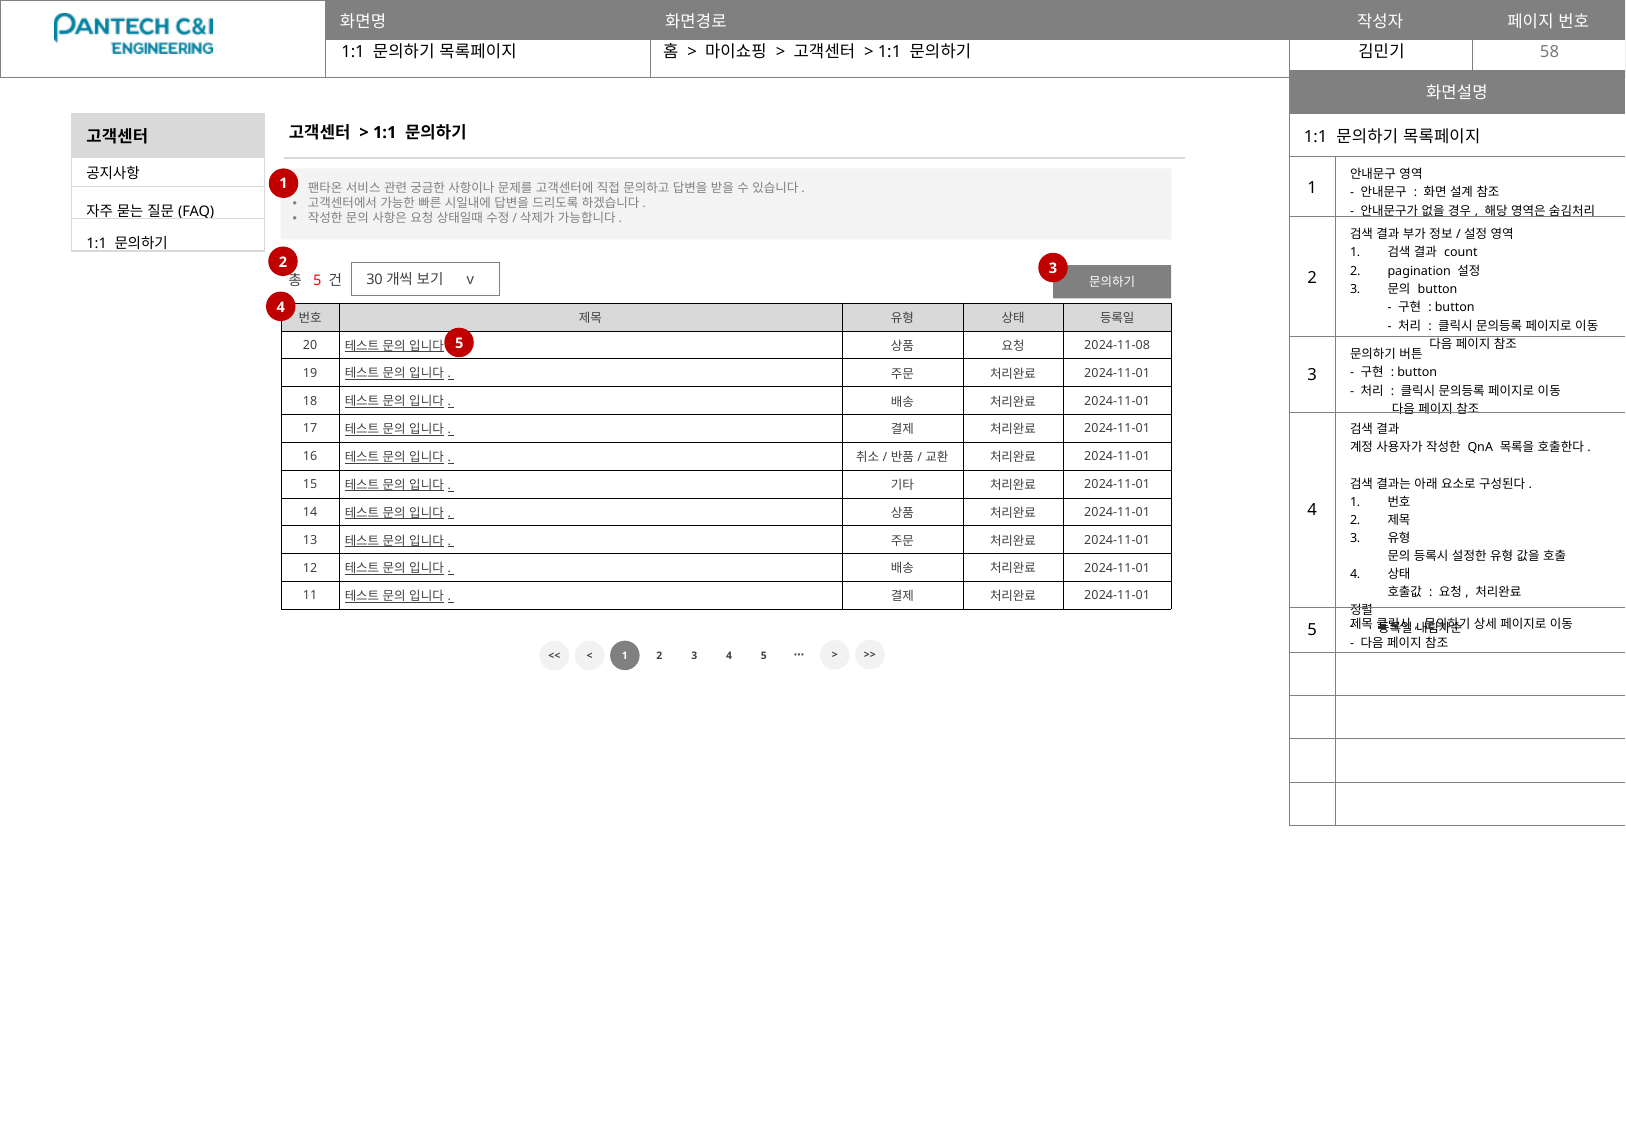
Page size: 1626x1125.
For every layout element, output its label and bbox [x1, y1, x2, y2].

table_cell [1064, 387, 1171, 414]
table_cell [1336, 157, 1625, 216]
table_cell [964, 471, 1063, 498]
table_cell [1064, 554, 1171, 581]
table_cell [340, 443, 842, 470]
text_box [1036, 251, 1173, 300]
text_box [264, 244, 501, 323]
table_cell [964, 359, 1063, 386]
table_cell [1336, 696, 1625, 738]
text_box [442, 326, 476, 359]
text_box [273, 109, 574, 155]
table_cell [1064, 499, 1171, 525]
table_cell [1336, 217, 1625, 336]
text_box [539, 639, 886, 671]
table_cell [843, 332, 963, 358]
table_cell [282, 443, 339, 470]
table_cell [282, 359, 339, 386]
table_cell [1336, 653, 1625, 695]
table_cell [843, 499, 963, 525]
text_box [326, 33, 1122, 68]
table_cell [964, 526, 1063, 553]
table_cell [964, 499, 1063, 525]
table_cell [964, 415, 1063, 442]
table_cell [1290, 739, 1335, 782]
table_cell [72, 219, 264, 250]
text_box [267, 166, 1172, 240]
table_cell [1064, 359, 1171, 386]
table_cell [340, 332, 451, 358]
table_cell [843, 471, 963, 498]
table_header [1064, 304, 1171, 331]
table_cell [964, 443, 1063, 470]
table_cell [843, 387, 963, 414]
table_header [282, 304, 339, 331]
table_cell [1064, 471, 1171, 498]
table_cell [1290, 217, 1335, 336]
table_cell [964, 582, 1063, 609]
table_header [340, 304, 842, 331]
table_cell [282, 332, 339, 358]
table_cell [964, 332, 1063, 358]
table_cell [282, 582, 339, 609]
table_cell [843, 526, 963, 553]
table_cell [340, 582, 842, 609]
table_cell [282, 499, 339, 525]
table_cell [72, 187, 264, 218]
table_cell [1064, 526, 1171, 553]
table_cell [1290, 783, 1335, 825]
table_cell [1336, 739, 1625, 782]
table_cell [1064, 332, 1171, 358]
table_cell [340, 499, 842, 525]
table_header [964, 304, 1063, 331]
table_cell [1064, 443, 1171, 470]
table_cell [1336, 608, 1625, 652]
table_cell [1290, 608, 1335, 652]
table_header [1290, 71, 1625, 113]
slide_number [1474, 33, 1625, 70]
table_cell [282, 471, 339, 498]
table_cell [964, 554, 1063, 581]
table_cell [282, 554, 339, 581]
table_cell [72, 158, 264, 186]
table_cell [340, 526, 842, 553]
table_header [72, 115, 264, 157]
table_cell [1290, 413, 1335, 607]
table_cell [282, 387, 339, 414]
table_cell [843, 443, 963, 470]
table_cell [282, 526, 339, 553]
table_header [843, 304, 963, 331]
table_cell [1290, 337, 1335, 412]
table_cell [467, 332, 842, 358]
table_cell [1290, 114, 1625, 156]
table_cell [964, 387, 1063, 414]
table_cell [1064, 415, 1171, 442]
table_cell [1064, 582, 1171, 609]
table_cell [843, 359, 963, 386]
table_cell [843, 582, 963, 609]
table_cell [340, 415, 842, 442]
table_cell [1290, 696, 1335, 738]
table_cell [1336, 413, 1625, 607]
table_cell [340, 554, 842, 581]
table_cell [1336, 337, 1625, 412]
table_cell [843, 554, 963, 581]
table_cell [340, 471, 842, 498]
table_cell [1336, 783, 1625, 825]
picture [54, 13, 213, 54]
table_cell [843, 415, 963, 442]
table_cell [340, 387, 842, 414]
table_cell [340, 359, 842, 386]
table_cell [1290, 157, 1335, 216]
table_cell [282, 415, 339, 442]
table_cell [1290, 653, 1335, 695]
